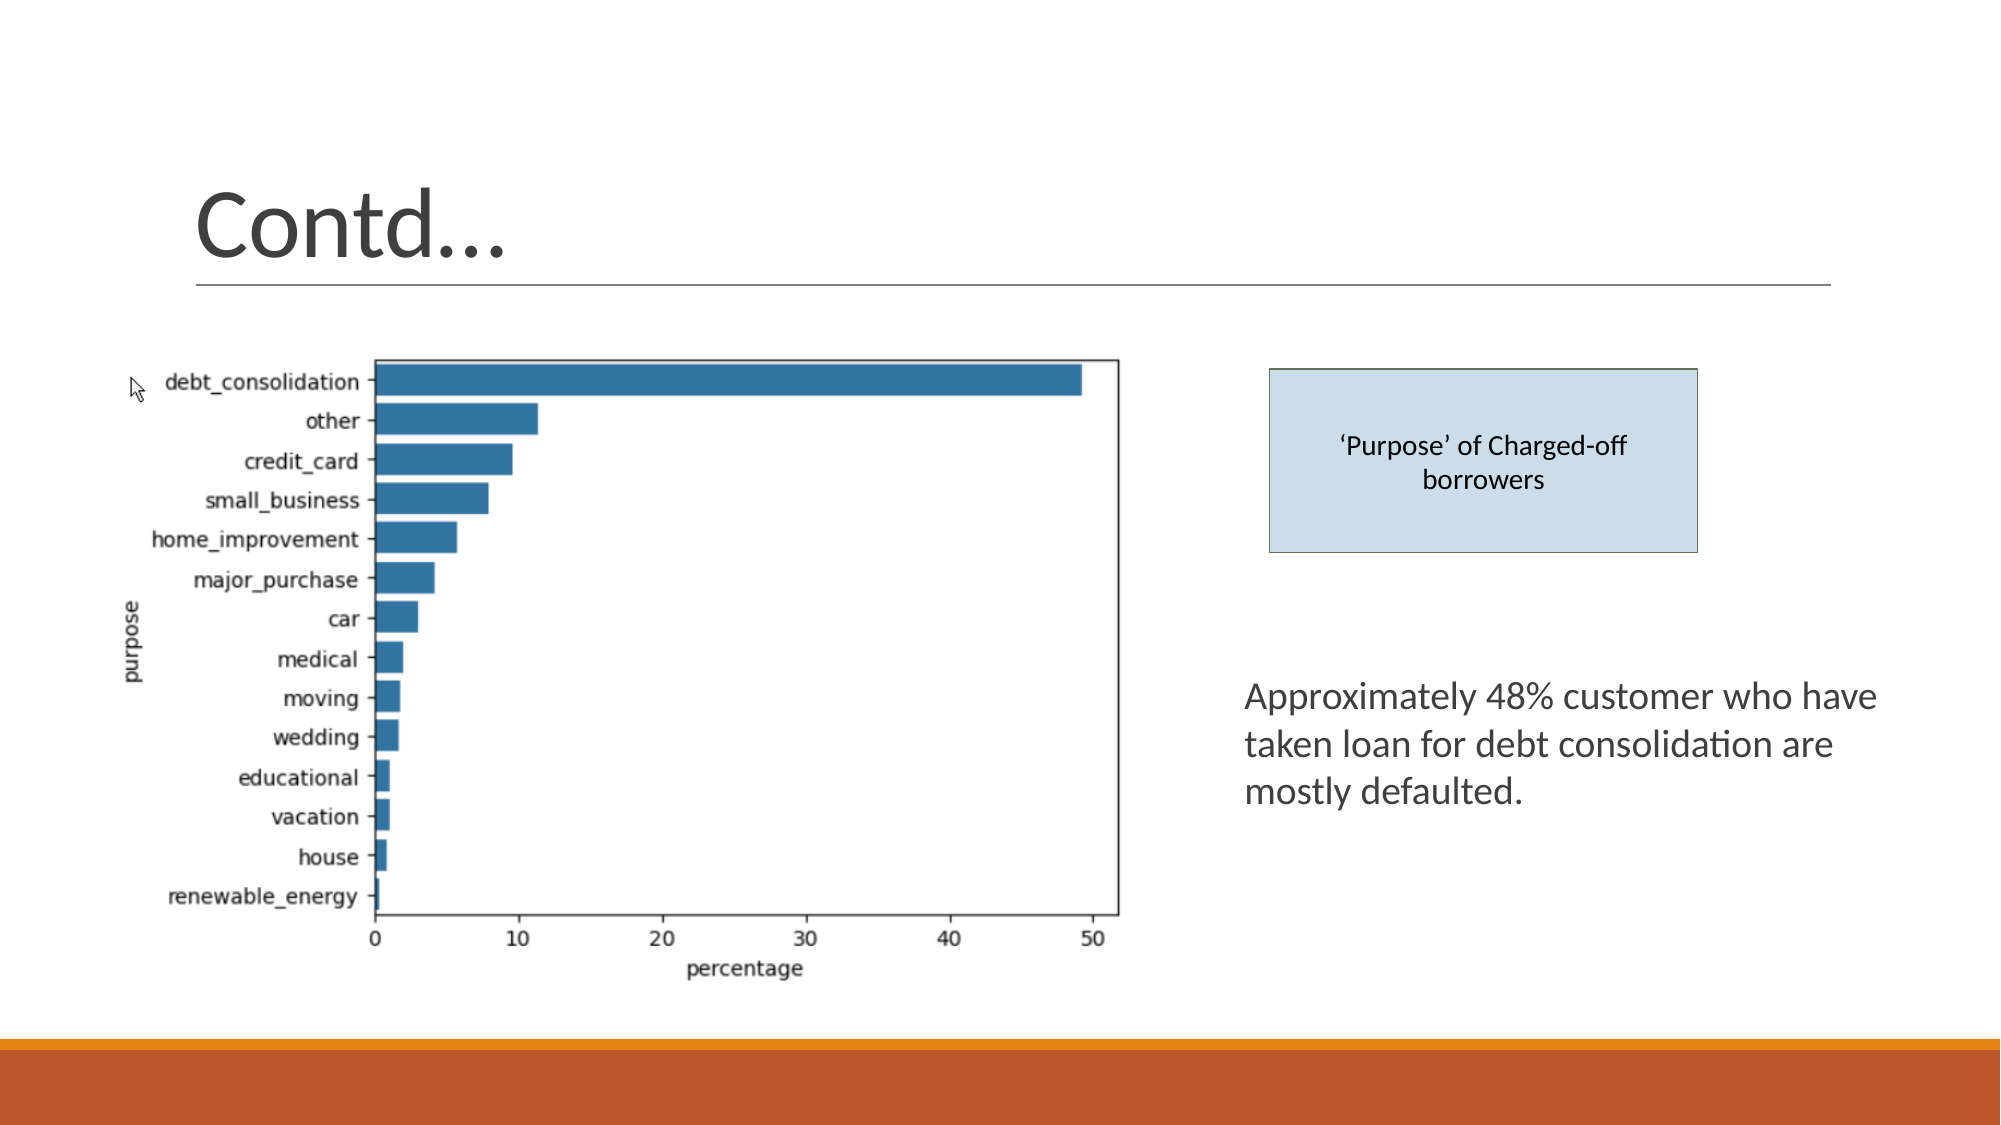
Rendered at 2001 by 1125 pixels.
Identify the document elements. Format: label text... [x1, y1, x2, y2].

text_box ‘Purpose’ of Charged-off borrowers [1269, 369, 1698, 553]
picture [112, 345, 1198, 1002]
text_box Approximately 48% customer who have taken loan for debt consolidation are mostly defaulted. [1229, 355, 1911, 992]
list [90, 318, 1830, 1029]
title Contd… [180, 47, 1830, 285]
